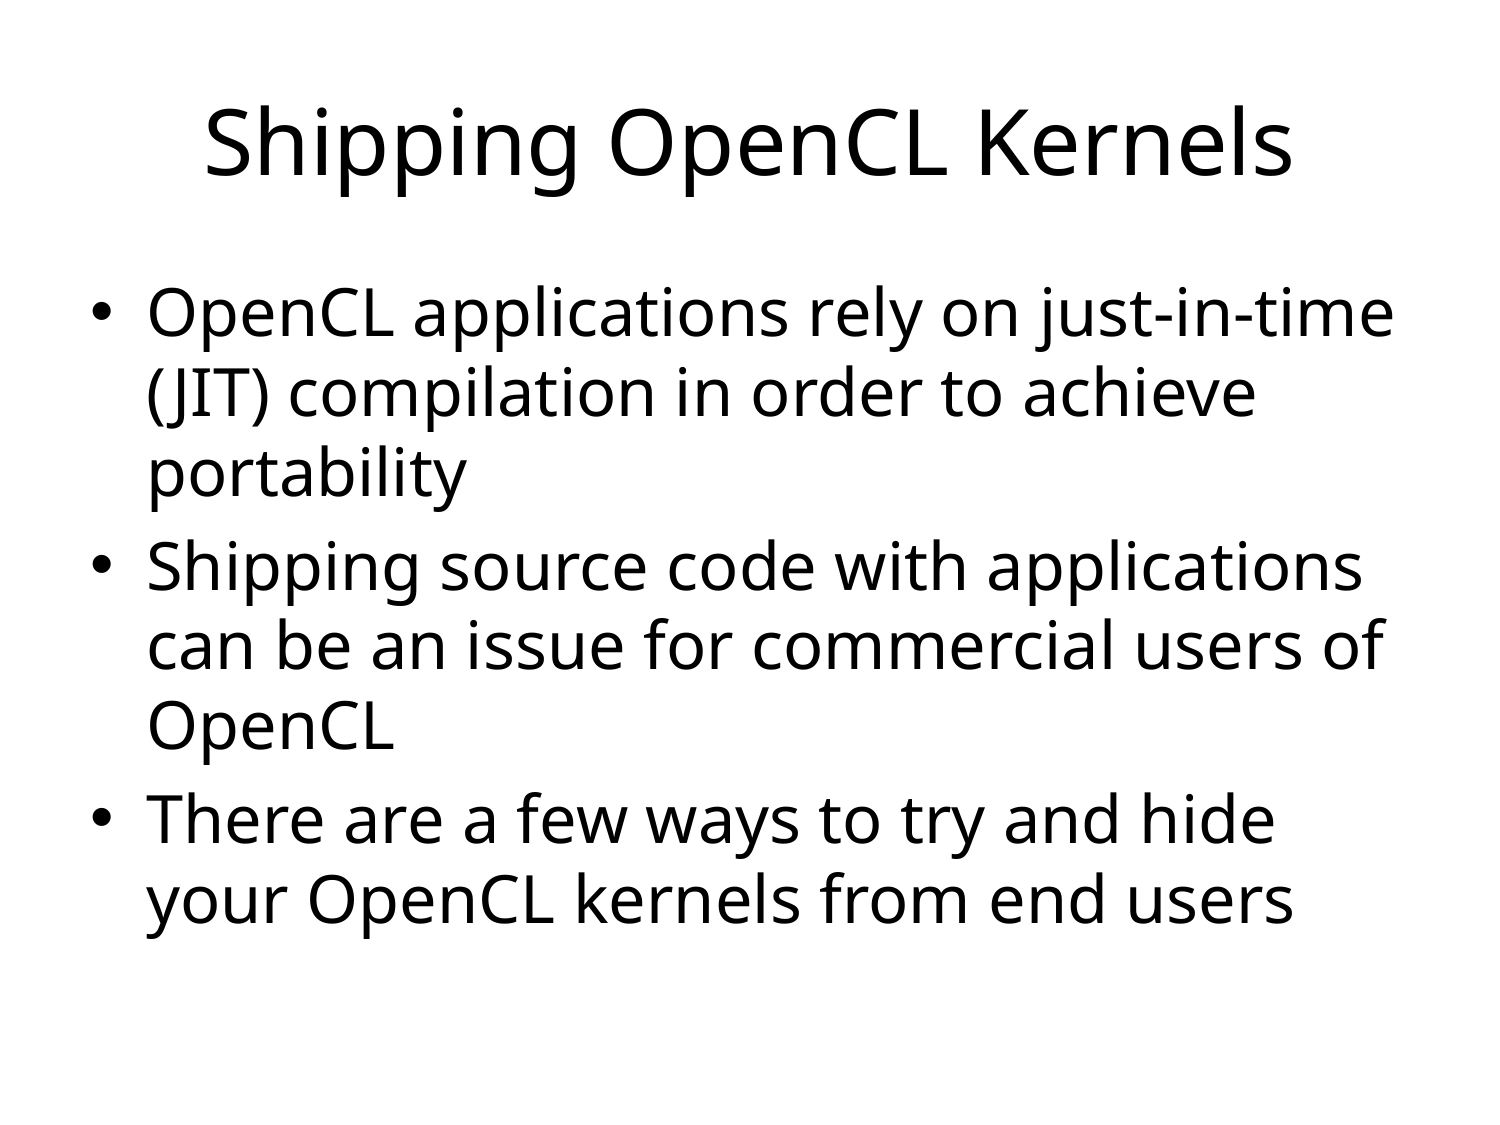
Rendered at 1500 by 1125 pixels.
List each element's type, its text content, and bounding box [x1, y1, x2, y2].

title Shipping OpenCL Kernels [75, 45, 1425, 233]
list OpenCL applications rely on just-in-time (JIT) compilation in order to achieve portability Shipping source code with applications can be an issue for commercial users of OpenCL There are a few ways to try and hide your OpenCL kernels from end users [75, 262, 1425, 1005]
